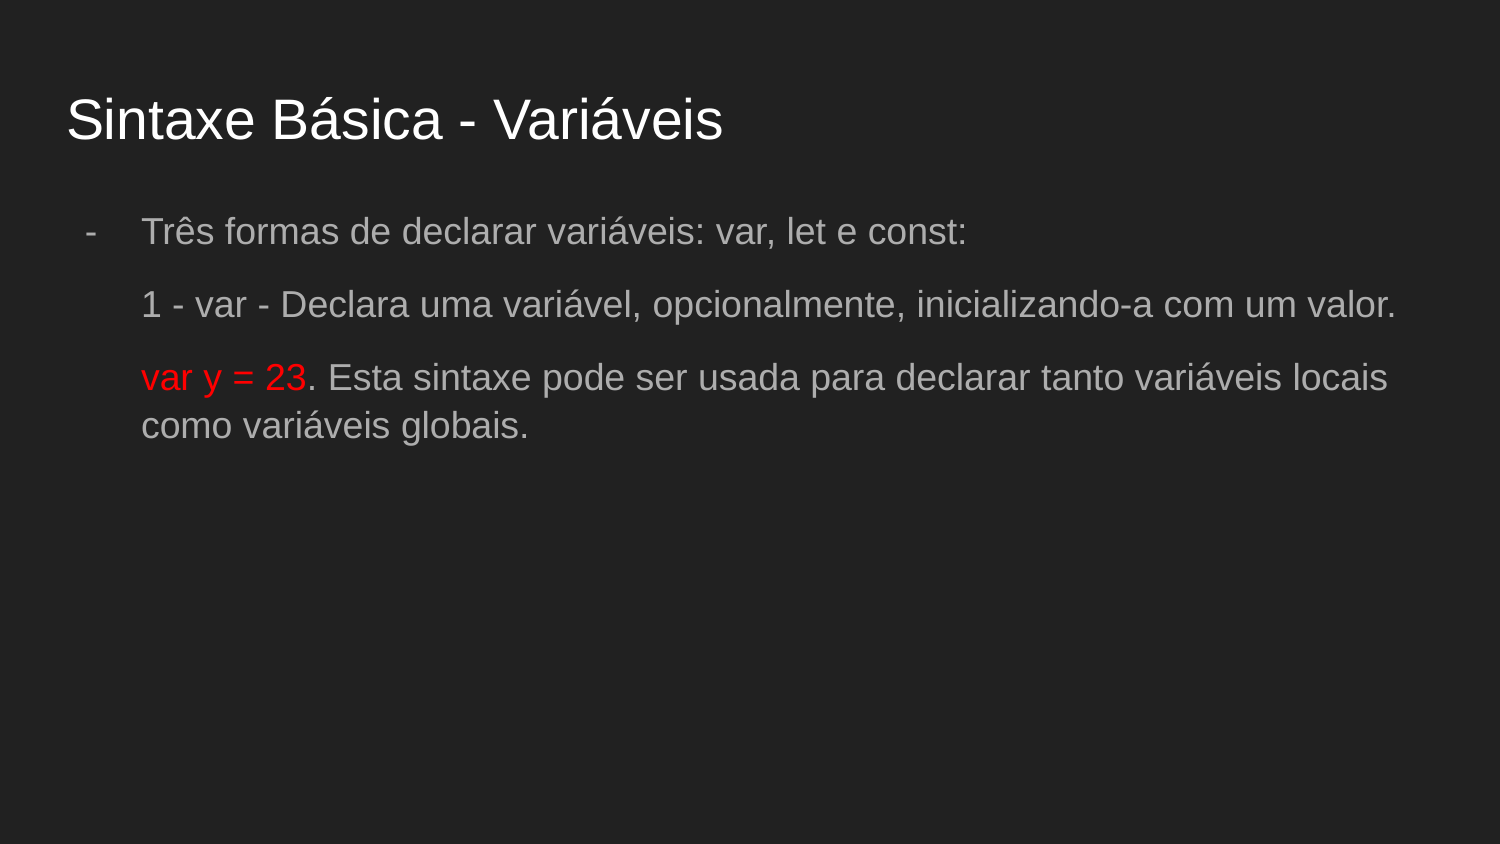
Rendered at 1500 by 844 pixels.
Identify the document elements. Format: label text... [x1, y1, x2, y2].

title Sintaxe Básica - Variáveis [51, 72, 1449, 167]
list Três formas de declarar variáveis: var, let e const: 1 - var - Declara uma variável, opcionalmente, inicializando-a com um valor. var y = 23. Esta sintaxe pode ser usada para declarar tanto variáveis locais como variáveis globais. [51, 189, 1449, 750]
